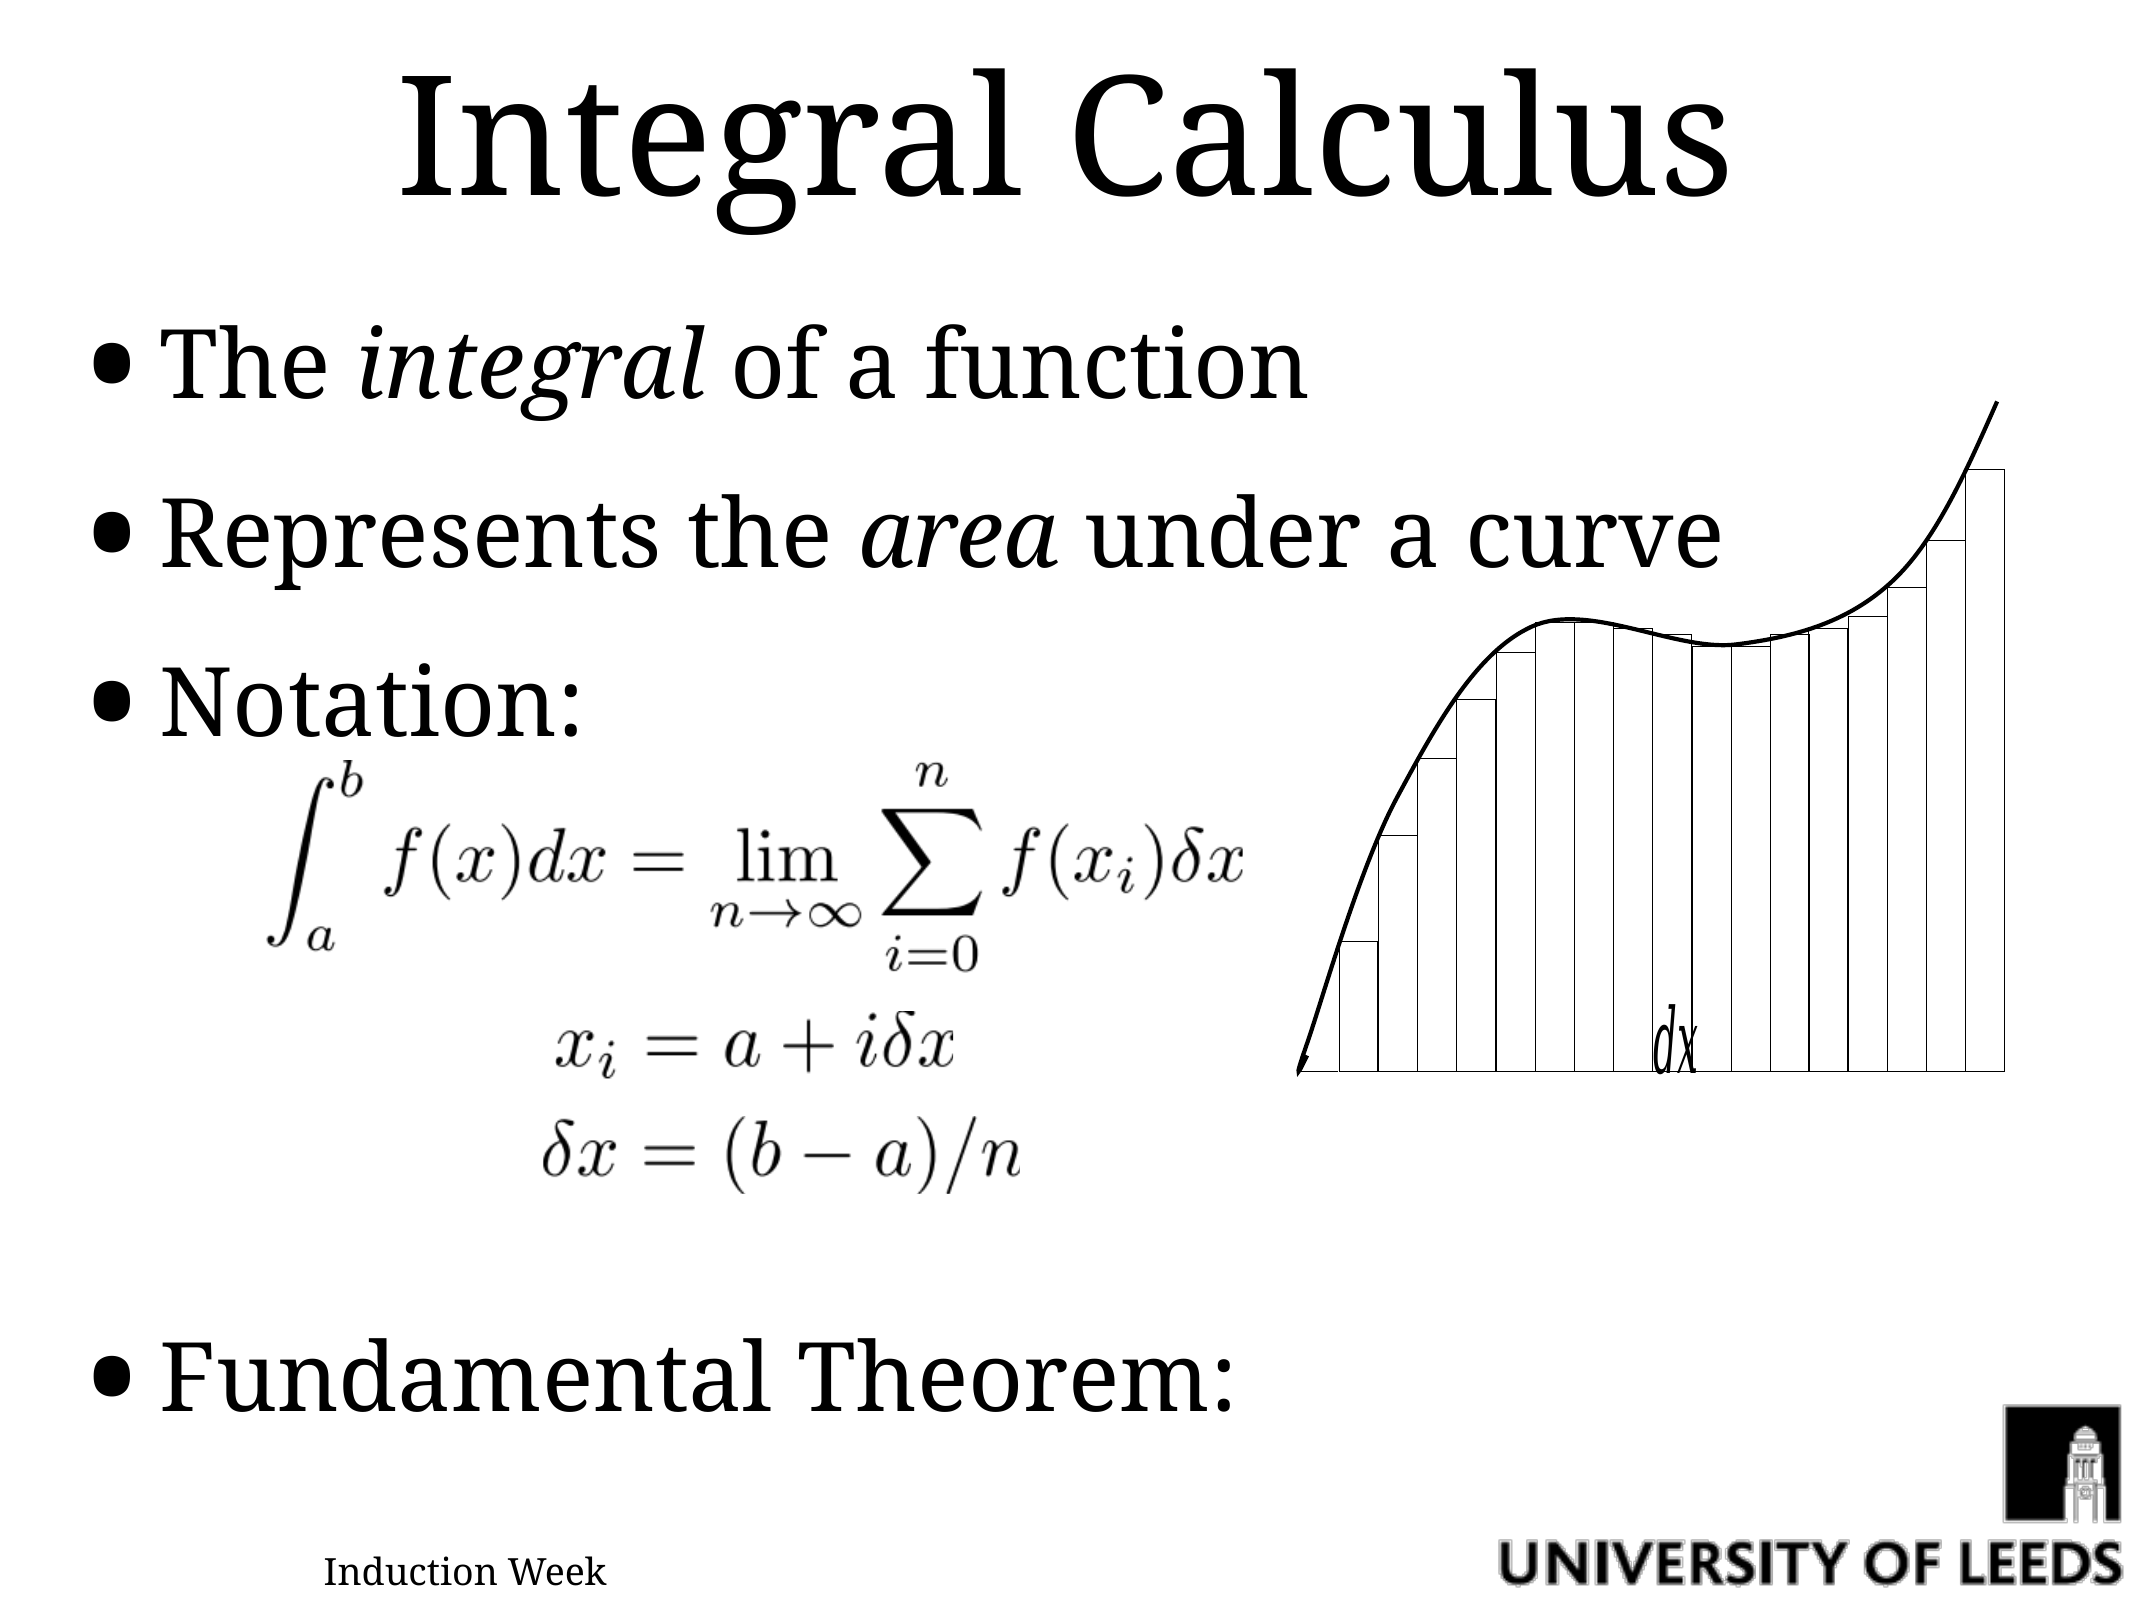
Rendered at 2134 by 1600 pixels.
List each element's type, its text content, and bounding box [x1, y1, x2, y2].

picture [542, 1116, 1021, 1194]
text_box [1934, 401, 1998, 461]
picture [265, 760, 1243, 974]
picture [554, 1011, 954, 1079]
picture [1491, 1339, 2132, 1600]
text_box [1298, 468, 2005, 1072]
title Integral Calculus [30, 9, 2103, 248]
